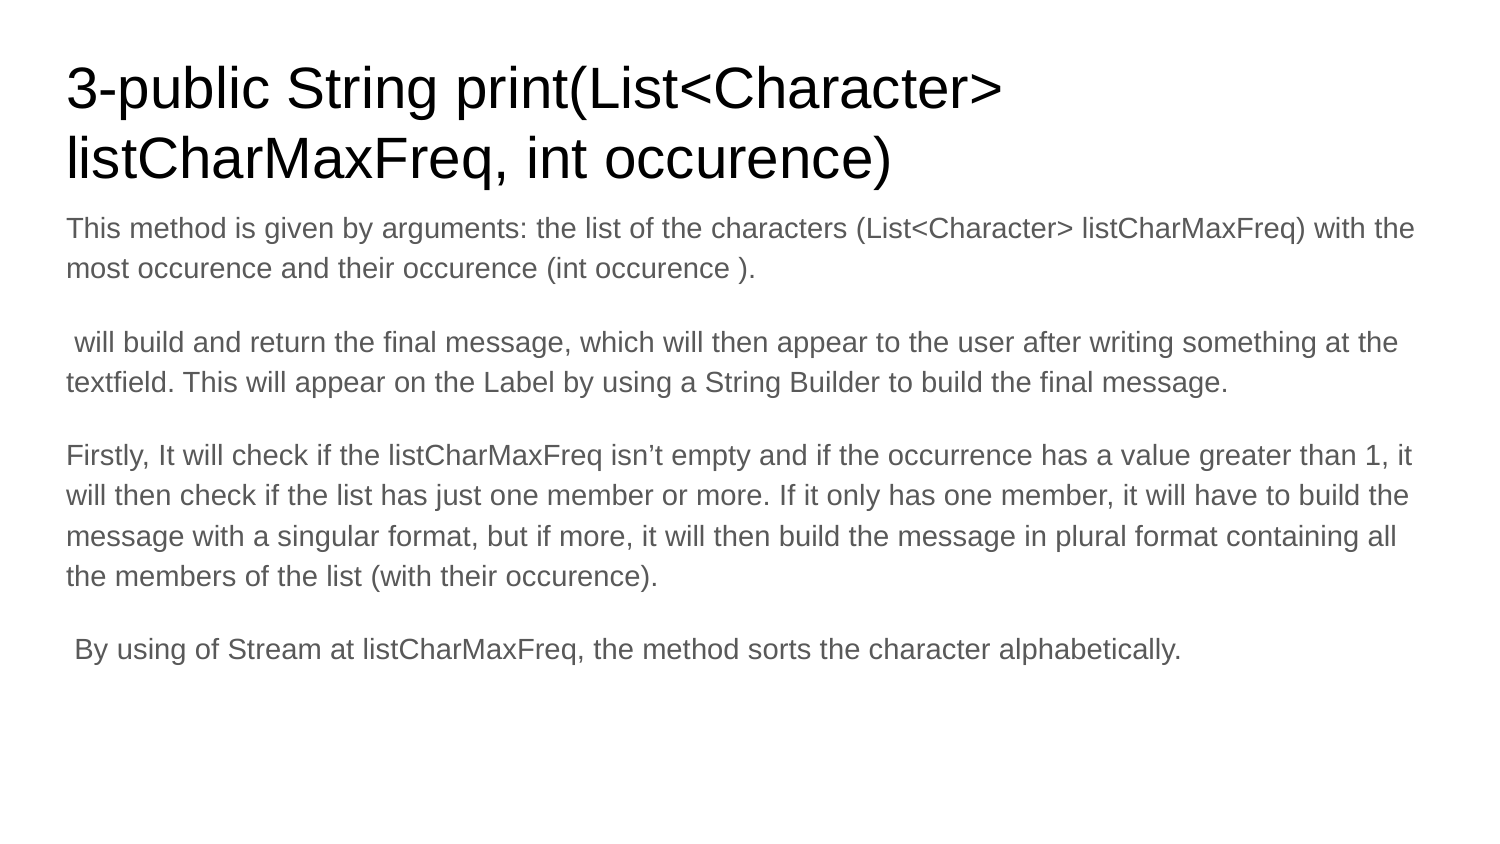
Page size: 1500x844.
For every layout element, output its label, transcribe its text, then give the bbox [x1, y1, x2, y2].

list This method is given by arguments: the list of the characters (List<Character> listCharMaxFreq) with the most occurence and their occurence (int occurence ). will build and return the final message, which will then appear to the user after writing something at the textfield. This will appear on the Label by using a String Builder to build the final message. Firstly, It will check if the listCharMaxFreq isn’t empty and if the occurrence has a value greater than 1, it will then check if the list has just one member or more. If it only has one member, it will have to build the message with a singular format, but if more, it will then build the message in plural format containing all the members of the list (with their occurence). By using of Stream at listCharMaxFreq, the method sorts the character alphabetically. [51, 189, 1449, 712]
title 3-public String print(List<Character> listCharMaxFreq, int occurence) [51, 35, 1449, 130]
